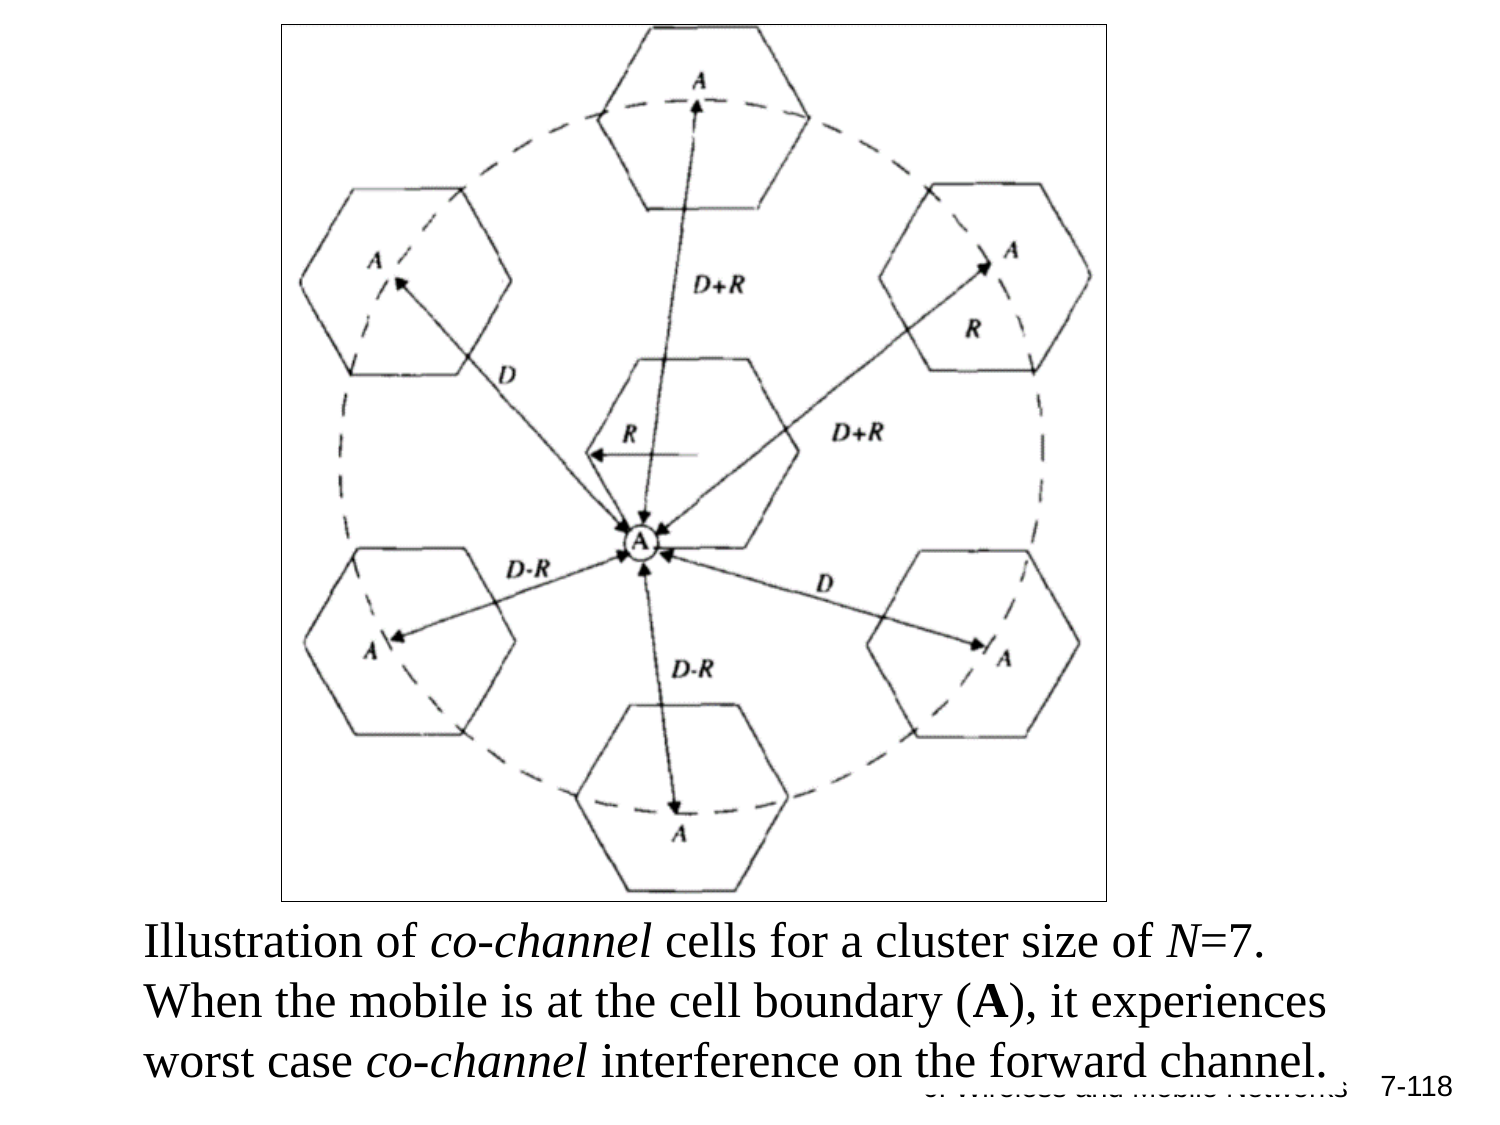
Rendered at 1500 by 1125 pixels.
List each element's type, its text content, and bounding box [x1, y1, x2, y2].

slide_number 7-118 [1365, 1060, 1477, 1106]
picture [281, 24, 1107, 902]
text_box Illustration of co-channel cells for a cluster size of N=7. When the mobile is at the cell boundary (A), it experiences worst case co-channel interference on the forward channel. [128, 899, 1344, 1095]
footer 6: Wireless and Mobile Networks [907, 1060, 1383, 1108]
